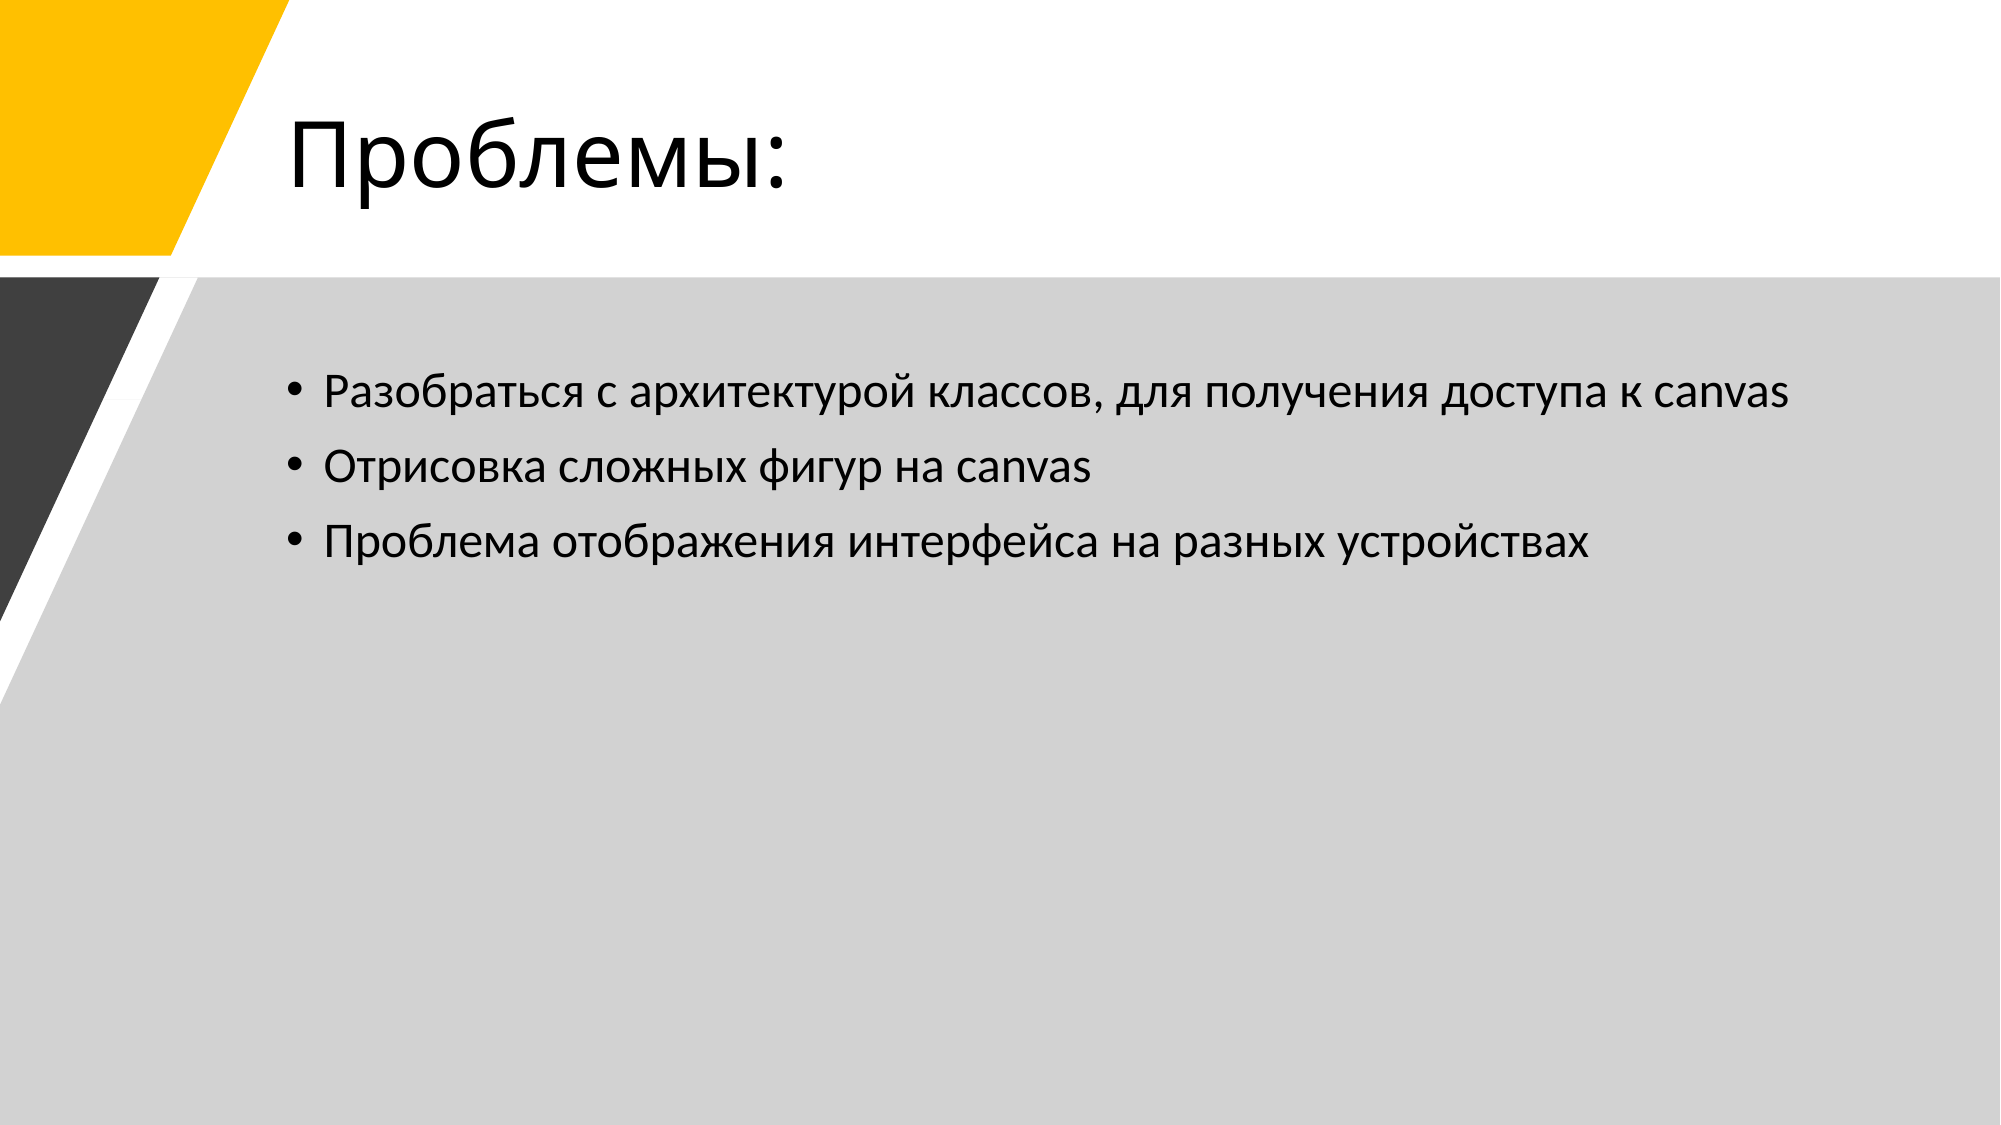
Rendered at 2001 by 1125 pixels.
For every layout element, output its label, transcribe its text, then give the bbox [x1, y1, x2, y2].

title Проблемы: [271, 60, 1808, 255]
text_box [0, 0, 291, 257]
text_box [0, 276, 2000, 1125]
list Разобраться с архитектурой классов, для получения доступа к canvas Отрисовка сложных фигур на canvas Проблема отображения интерфейса на разных устройствах [271, 356, 1808, 1020]
text_box [0, 276, 162, 622]
